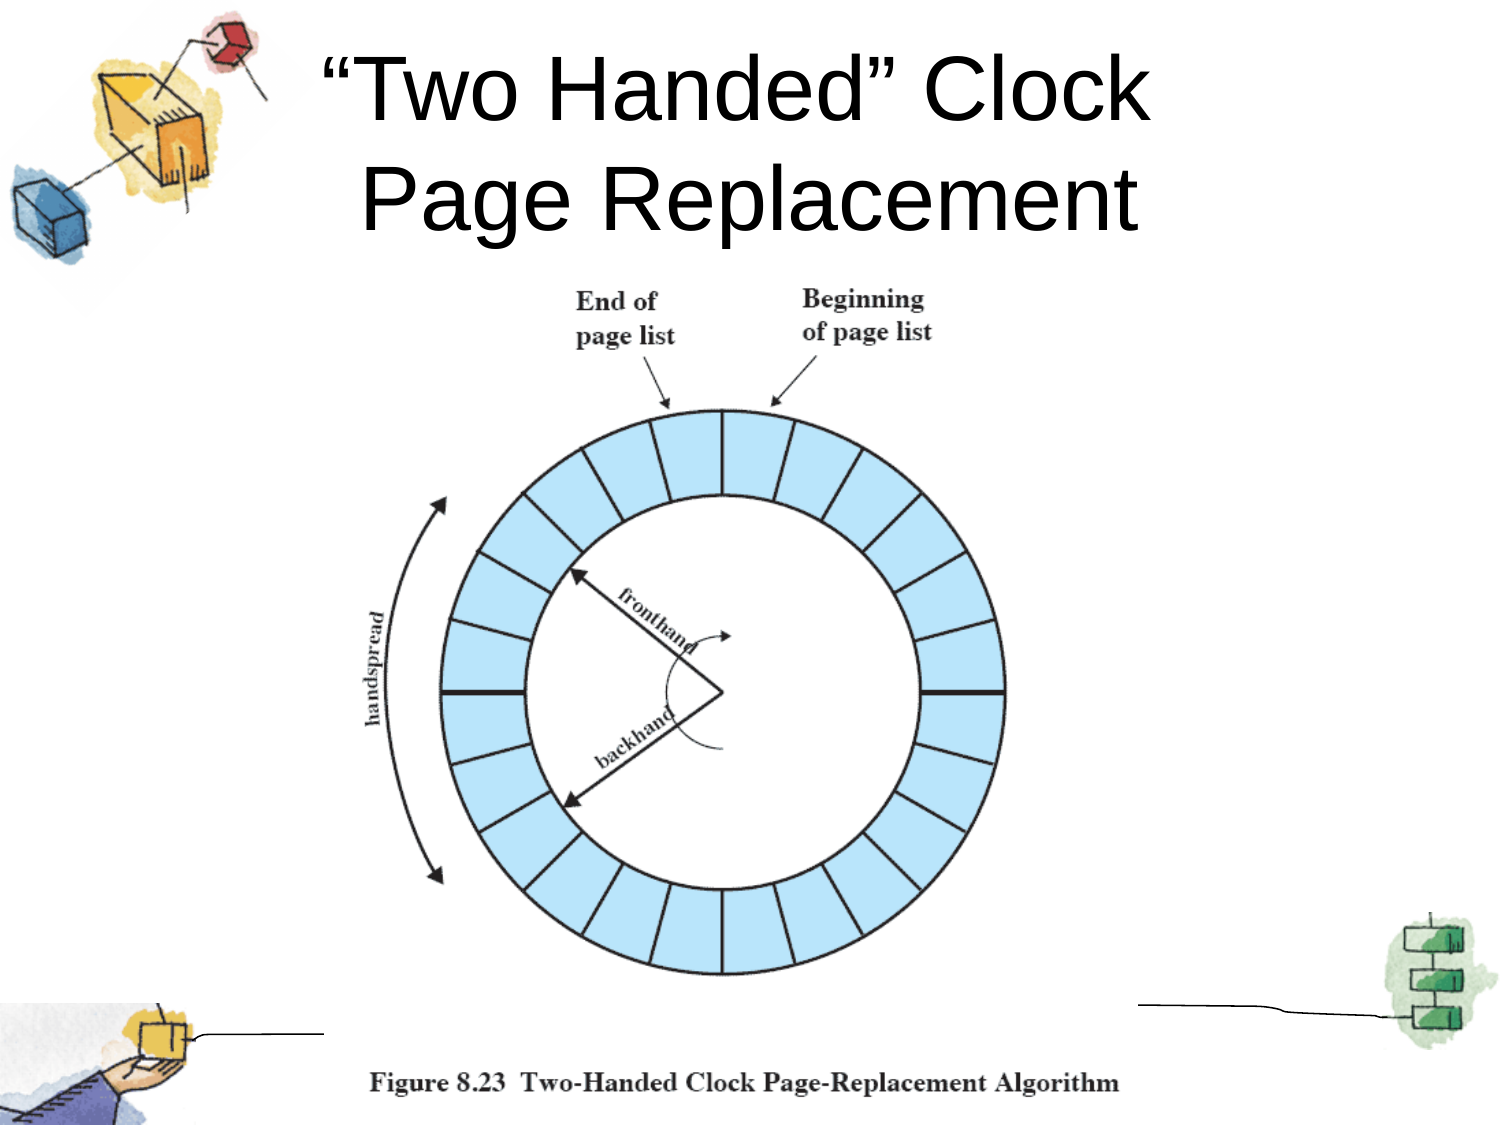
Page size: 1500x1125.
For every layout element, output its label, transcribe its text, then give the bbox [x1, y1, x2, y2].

picture [114, 0, 274, 44]
picture [0, 85, 167, 316]
picture [0, 1003, 196, 1125]
picture [1382, 912, 1500, 1050]
title “Two Handed” Clock Page Replacement [74, 44, 1426, 233]
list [324, 267, 1138, 1109]
